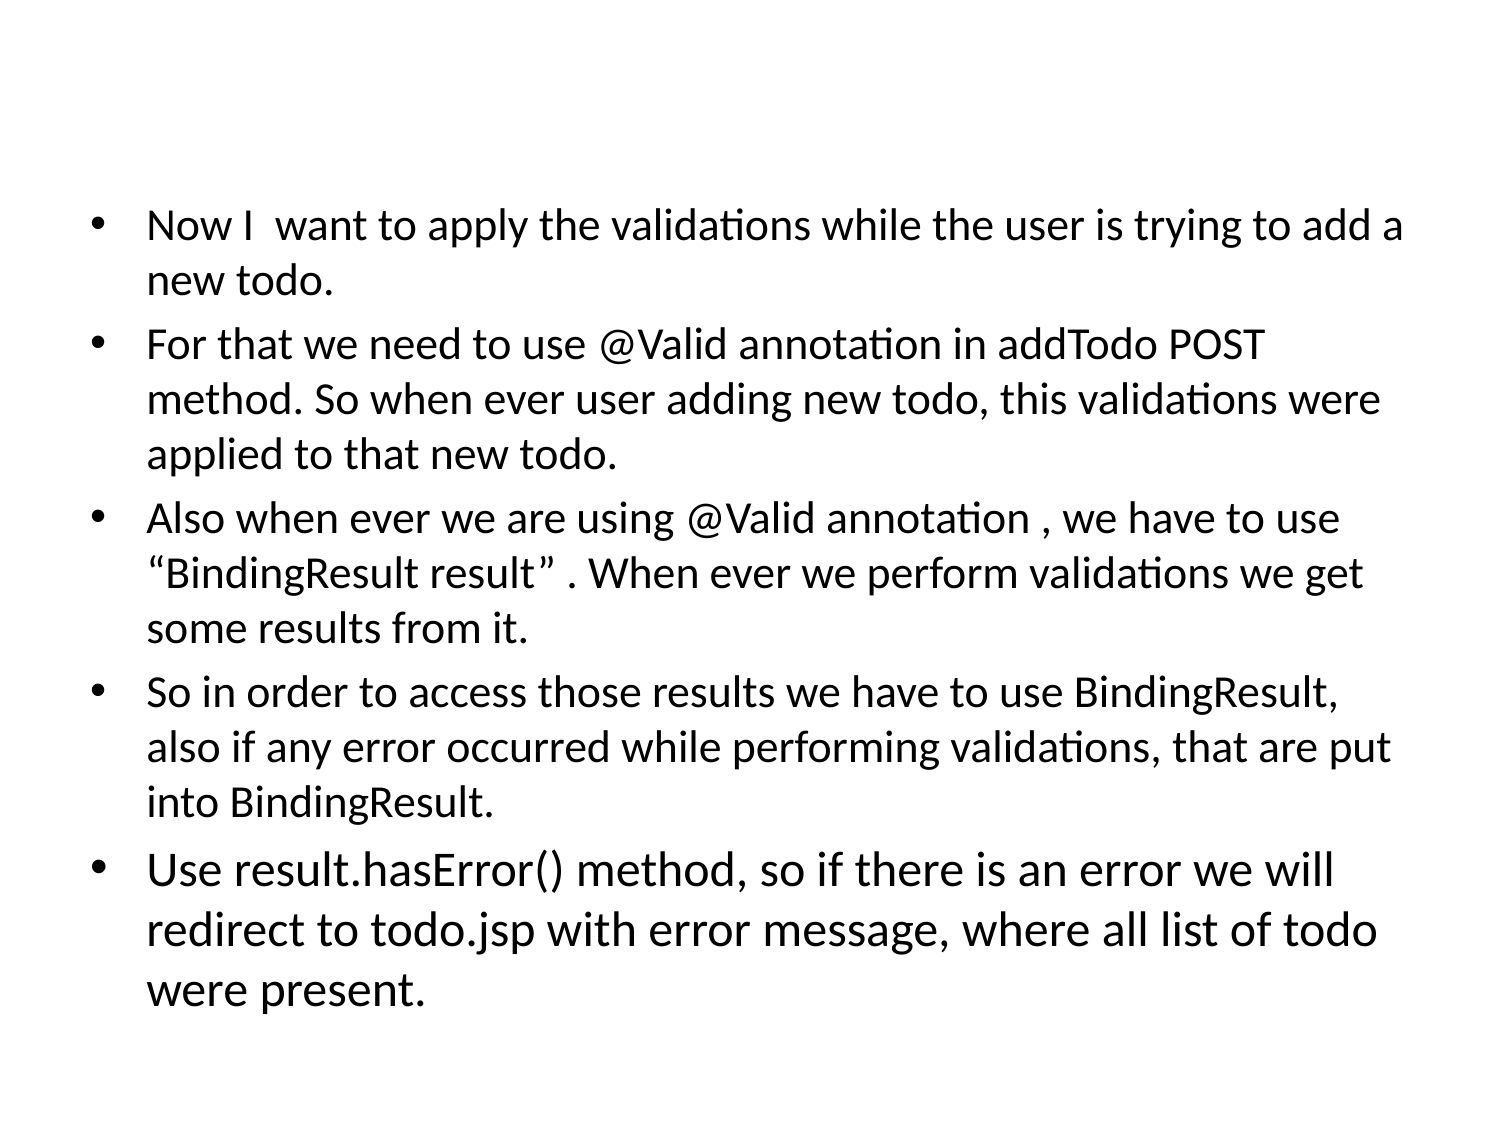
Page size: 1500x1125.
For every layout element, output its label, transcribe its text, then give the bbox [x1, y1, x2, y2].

list Now I want to apply the validations while the user is trying to add a new todo. For that we need to use @Valid annotation in addTodo POST method. So when ever user adding new todo, this validations were applied to that new todo. Also when ever we are using @Valid annotation , we have to use “BindingResult result” . When ever we perform validations we get some results from it. So in order to access those results we have to use BindingResult, also if any error occurred while performing validations, that are put into BindingResult. Use result.hasError() method, so if there is an error we will redirect to todo.jsp with error message, where all list of todo were present. [75, 187, 1425, 1063]
